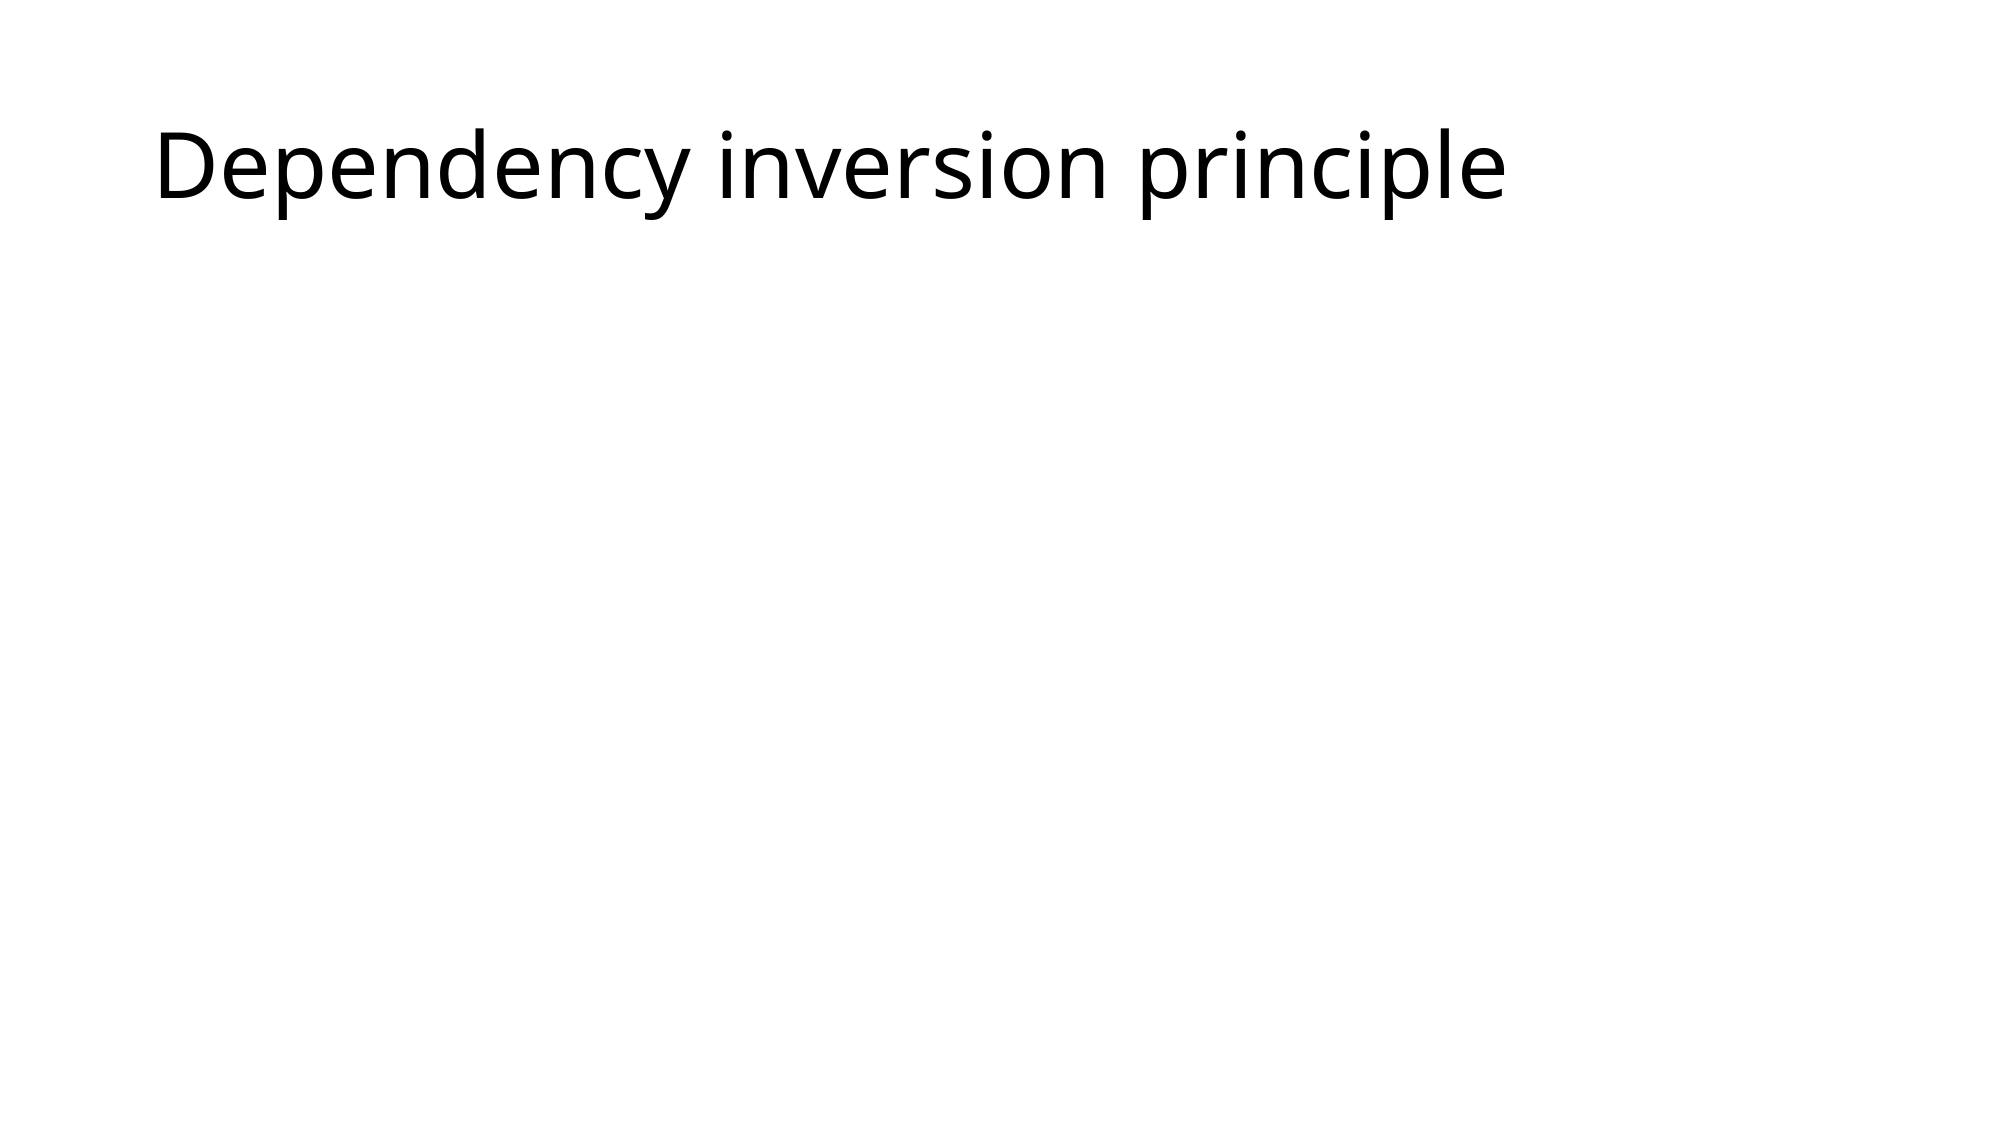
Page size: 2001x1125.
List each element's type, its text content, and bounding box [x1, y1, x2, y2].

title Dependency inversion principle [137, 59, 1863, 278]
